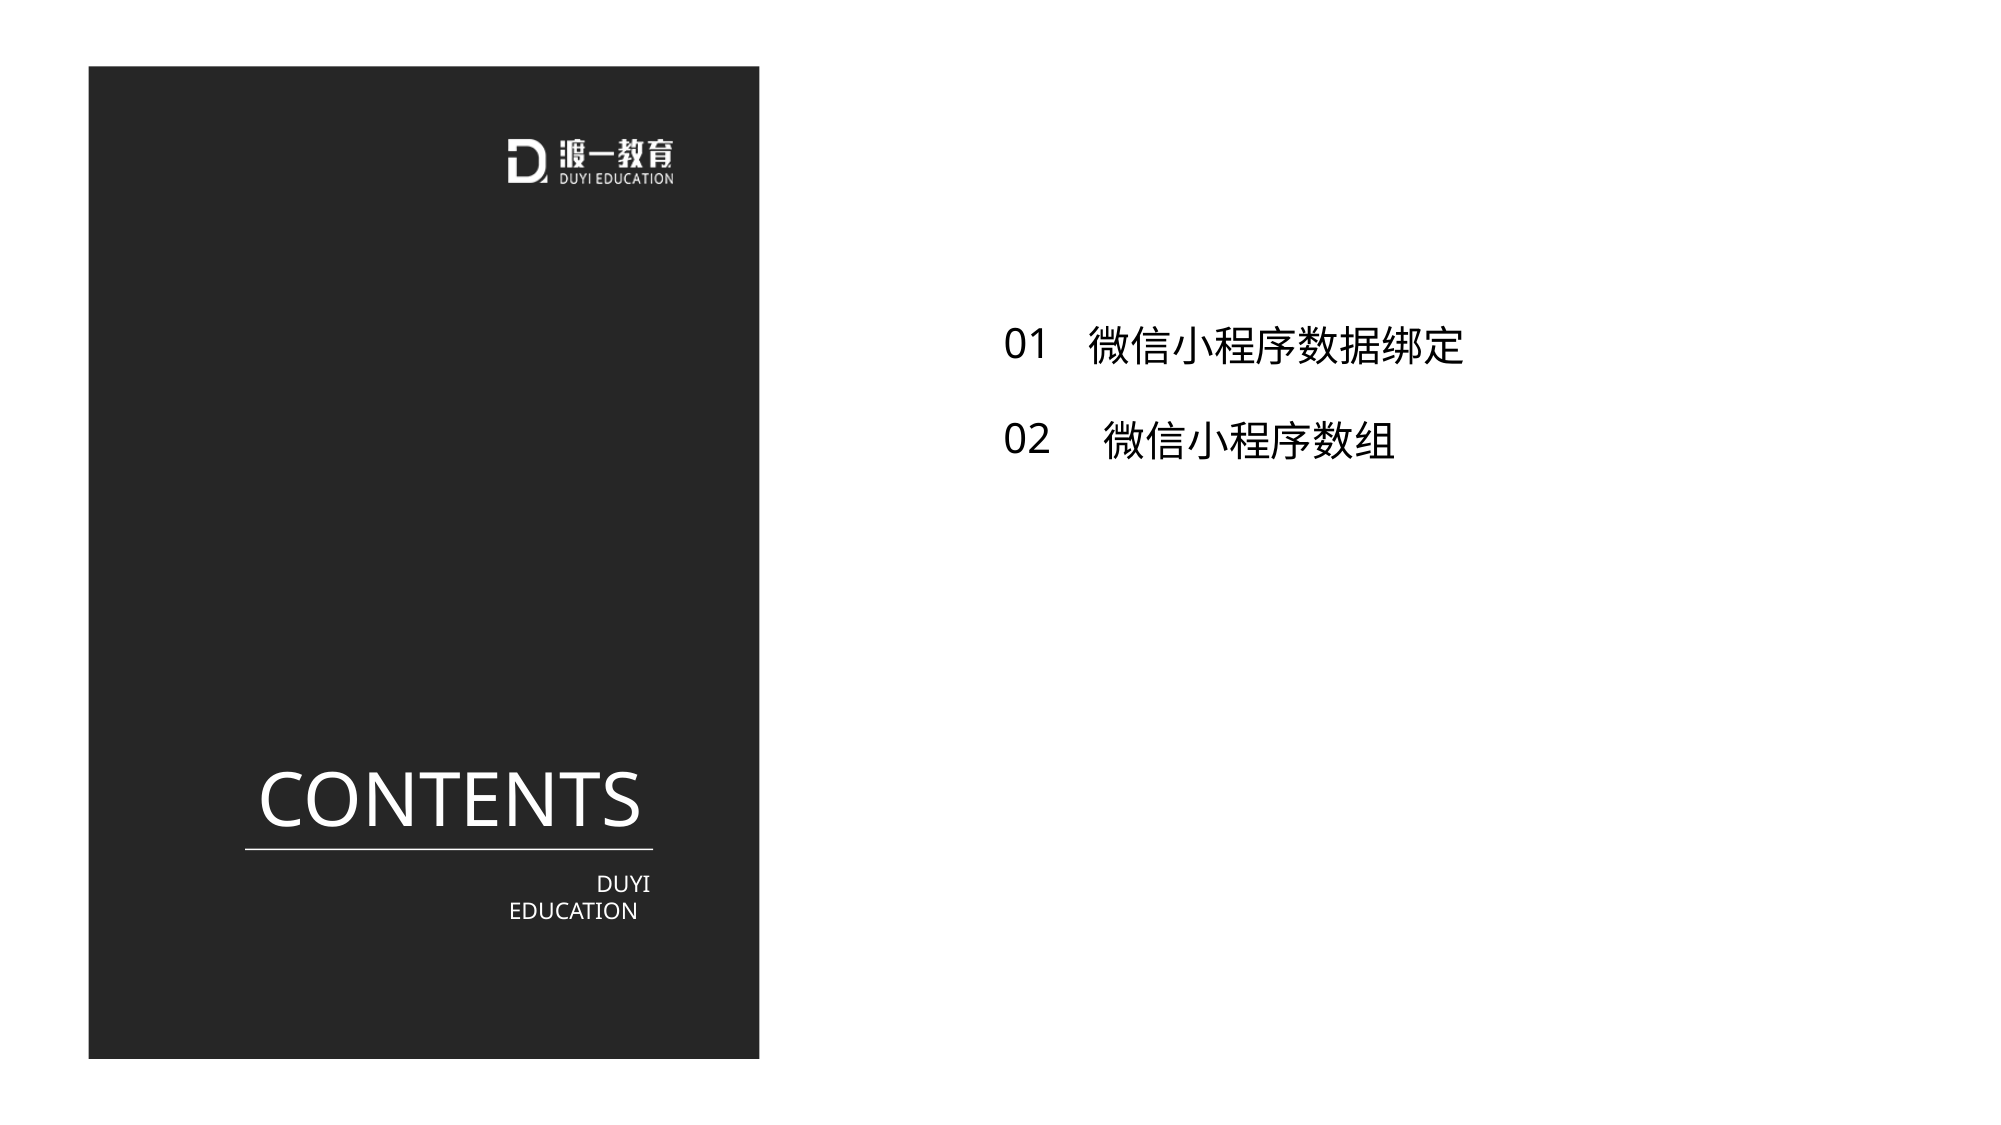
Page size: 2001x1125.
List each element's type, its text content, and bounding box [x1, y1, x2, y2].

picture [481, 116, 699, 206]
text_box 微信小程序数组 [1074, 392, 1729, 488]
title 01 [988, 297, 1073, 392]
subtitle 微信小程序数据绑定 [1073, 297, 1729, 392]
text_box 02 [988, 392, 1074, 488]
